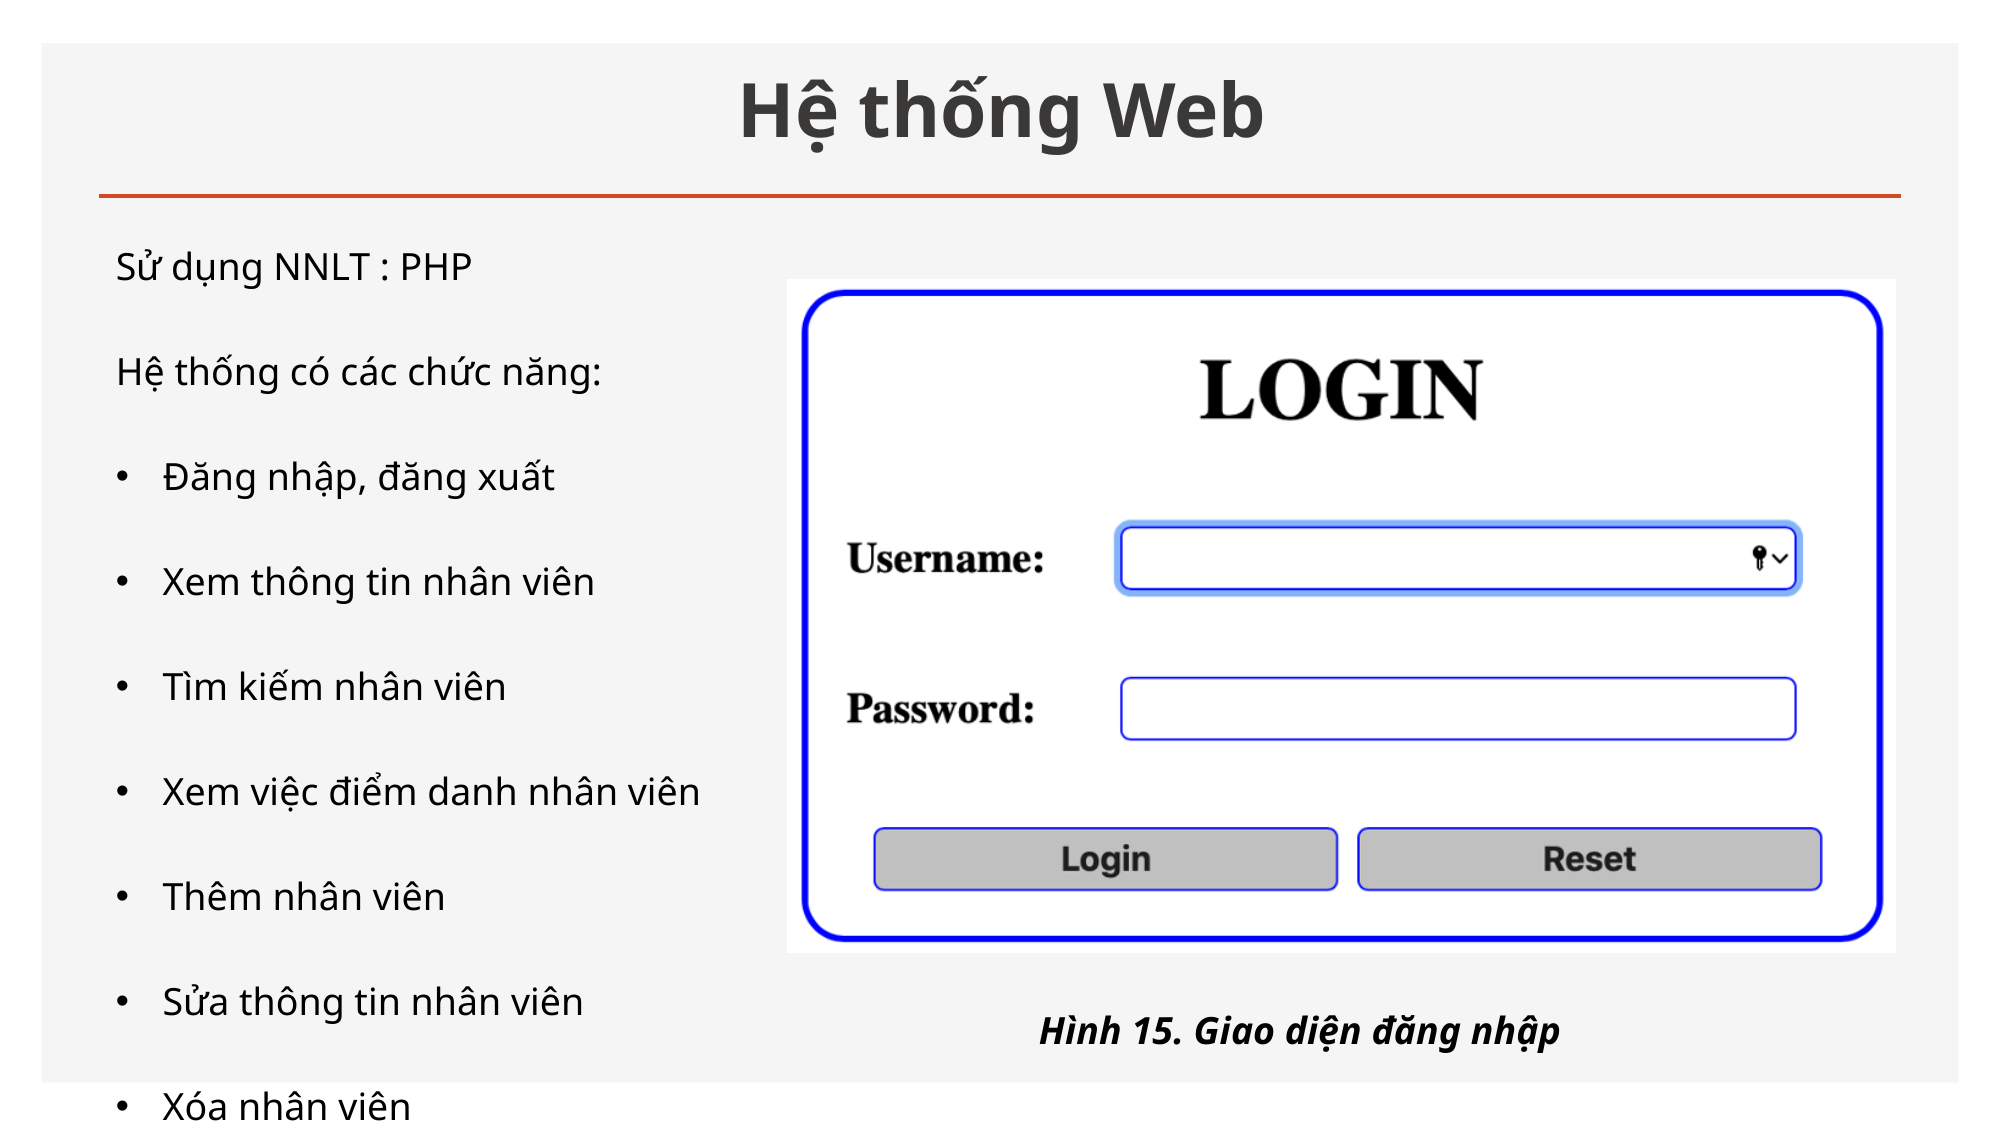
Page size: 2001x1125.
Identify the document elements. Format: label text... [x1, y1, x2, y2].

text_box Sử dụng NNLT : PHP Hệ thống có các chức năng: Đăng nhập, đăng xuất Xem thông tin nhân viên Tìm kiếm nhân viên Xem việc điểm danh nhân viên Thêm nhân viên Sửa thông tin nhân viên Xóa nhân viên [101, 213, 750, 1125]
picture [787, 279, 1896, 953]
title Hệ thống Web [85, 56, 1919, 162]
text_box Hình 15. Giao diện đăng nhập [1024, 999, 1577, 1059]
